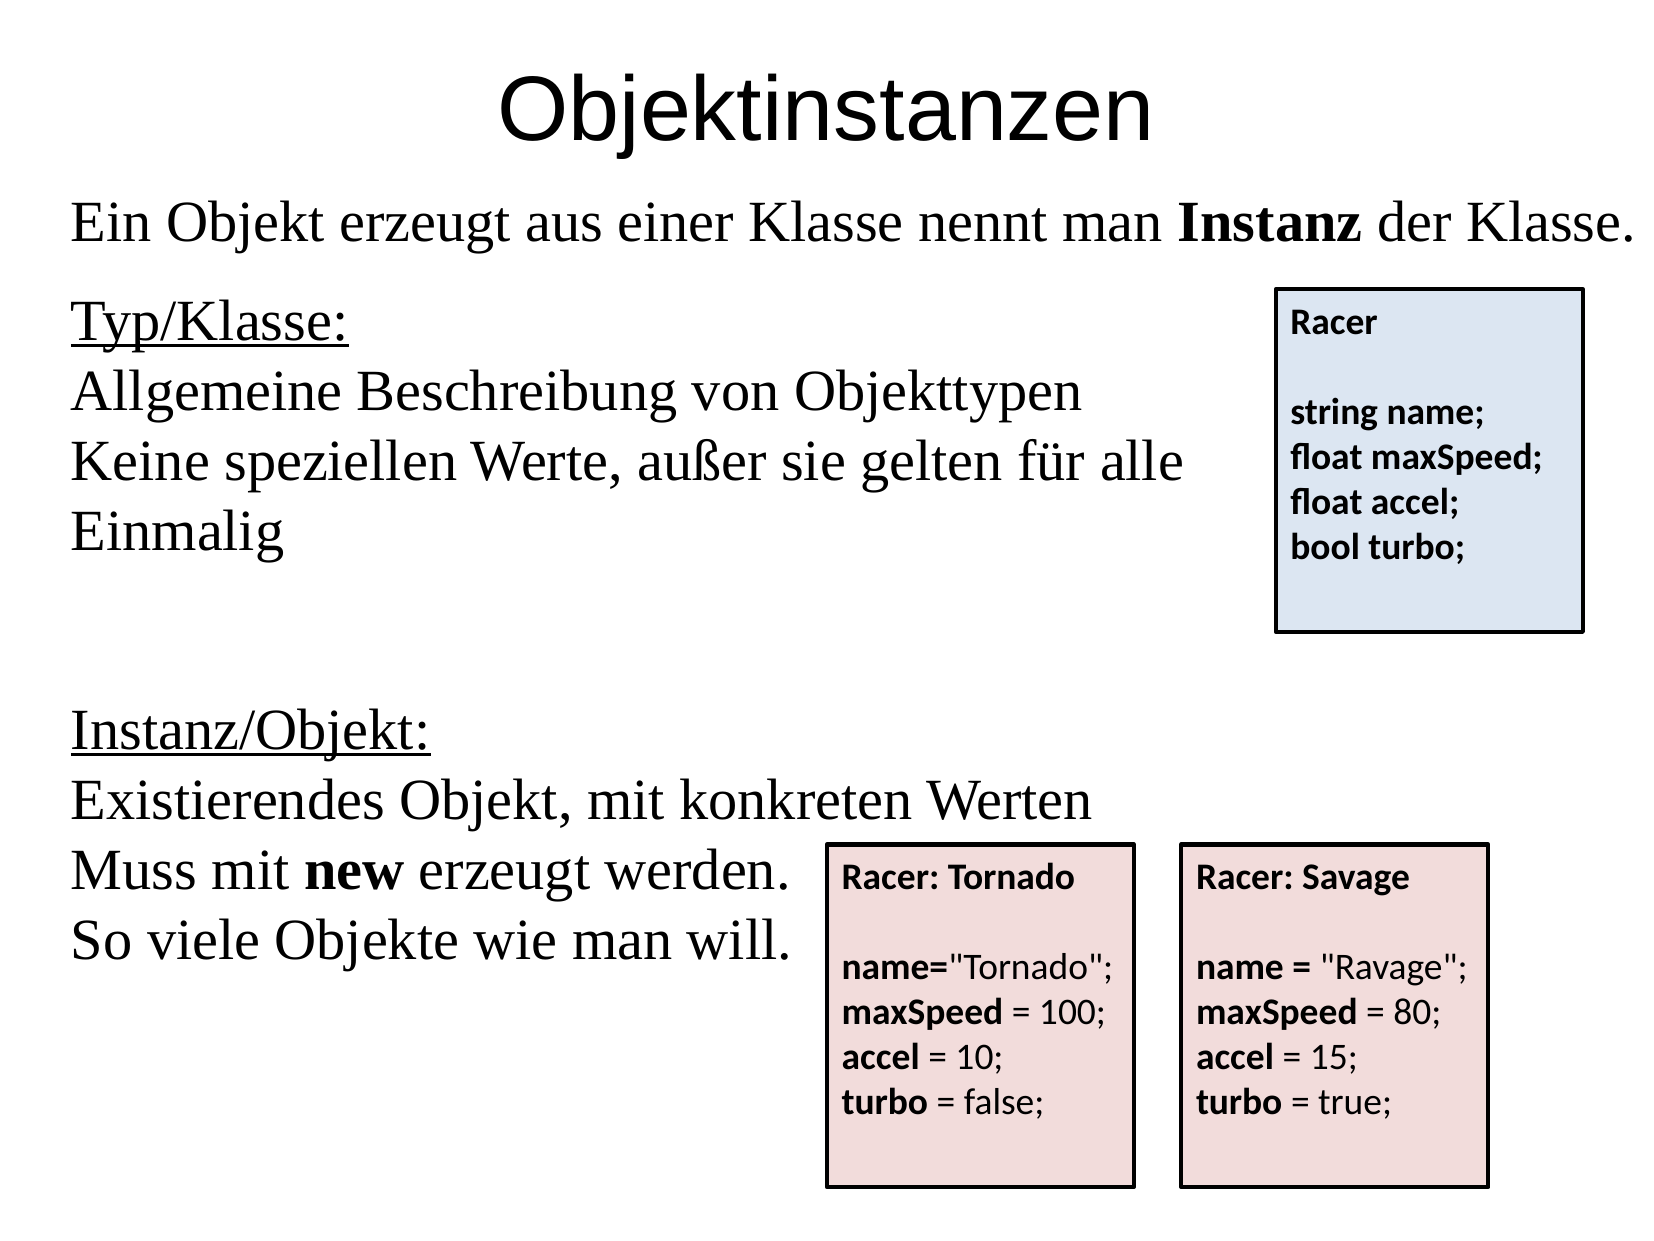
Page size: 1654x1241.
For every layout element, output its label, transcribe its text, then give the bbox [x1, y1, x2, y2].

text_box [25, 0, 1654, 768]
text_box Racer string name; float maxSpeed; float accel; bool turbo; [1274, 287, 1585, 634]
text_box Racer: Savage name = "Ravage"; maxSpeed = 80; accel = 15; turbo = true; [1179, 842, 1490, 1189]
text_box Racer: Tornado name="Tornado"; maxSpeed = 100; accel = 10; turbo = false; [825, 842, 1136, 1189]
list Ein Objekt erzeugt aus einer Klasse nennt man Instanz der Klasse. Typ/Klasse: Allgemeine Beschreibung von Objekttypen Keine speziellen Werte, außer sie gelten für alle Einmalig Instanz/Objekt: Existierendes Objekt, mit konkreten Werten Muss mit new erzeugt werden. So viele Objekte wie man will. [0, 183, 1654, 1188]
